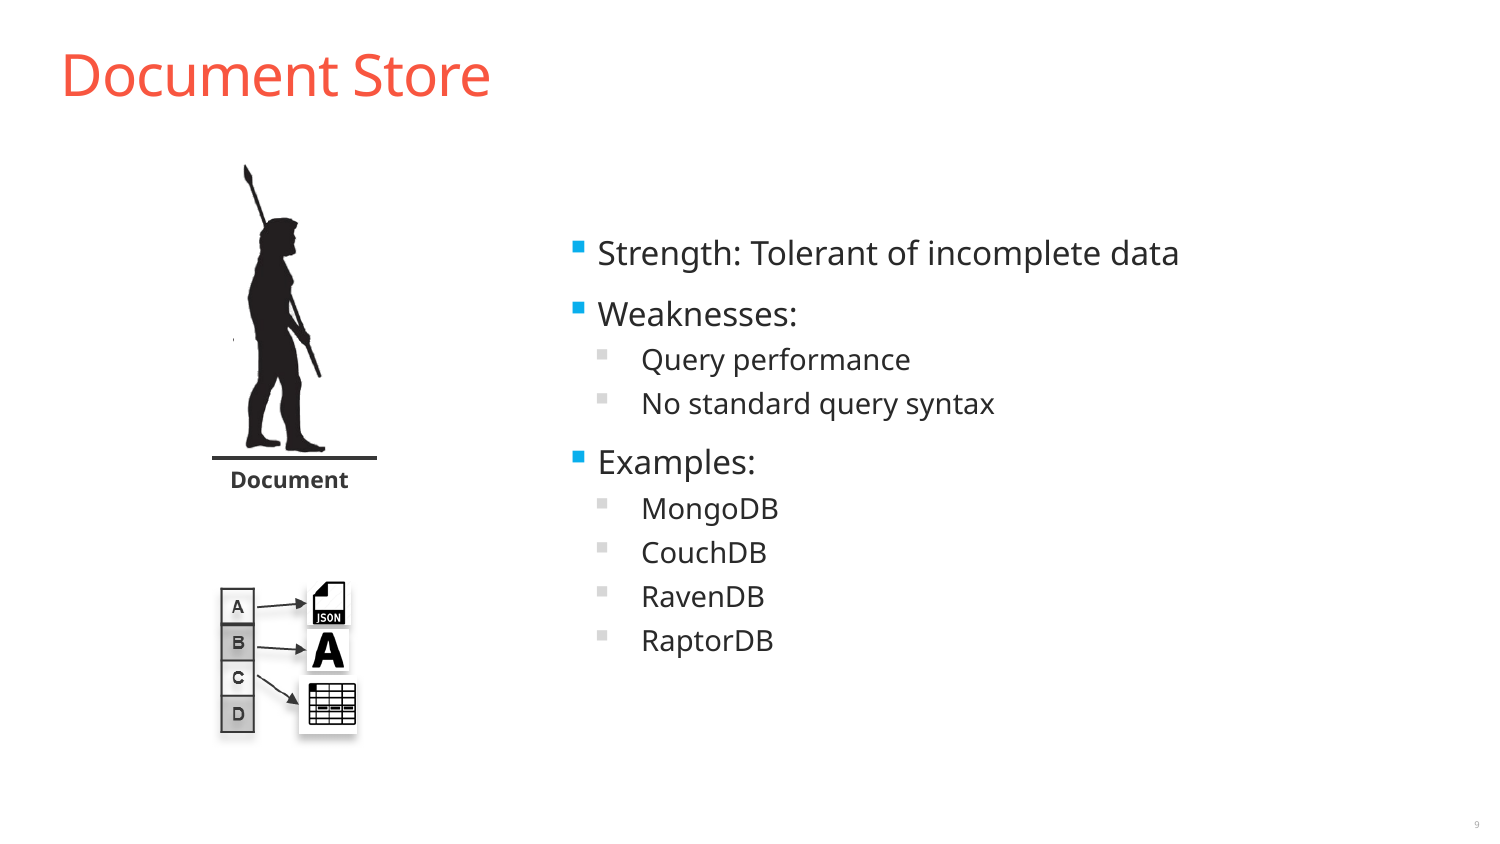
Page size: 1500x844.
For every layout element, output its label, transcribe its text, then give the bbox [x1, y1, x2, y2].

slide_number 9 [1144, 813, 1495, 839]
title Document Store [38, 34, 1463, 118]
list Strength: Tolerant of incomplete data Weaknesses: Query performance No standard query syntax Examples: MongoDB CouchDB RavenDB RaptorDB [569, 228, 1463, 671]
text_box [163, 164, 416, 735]
